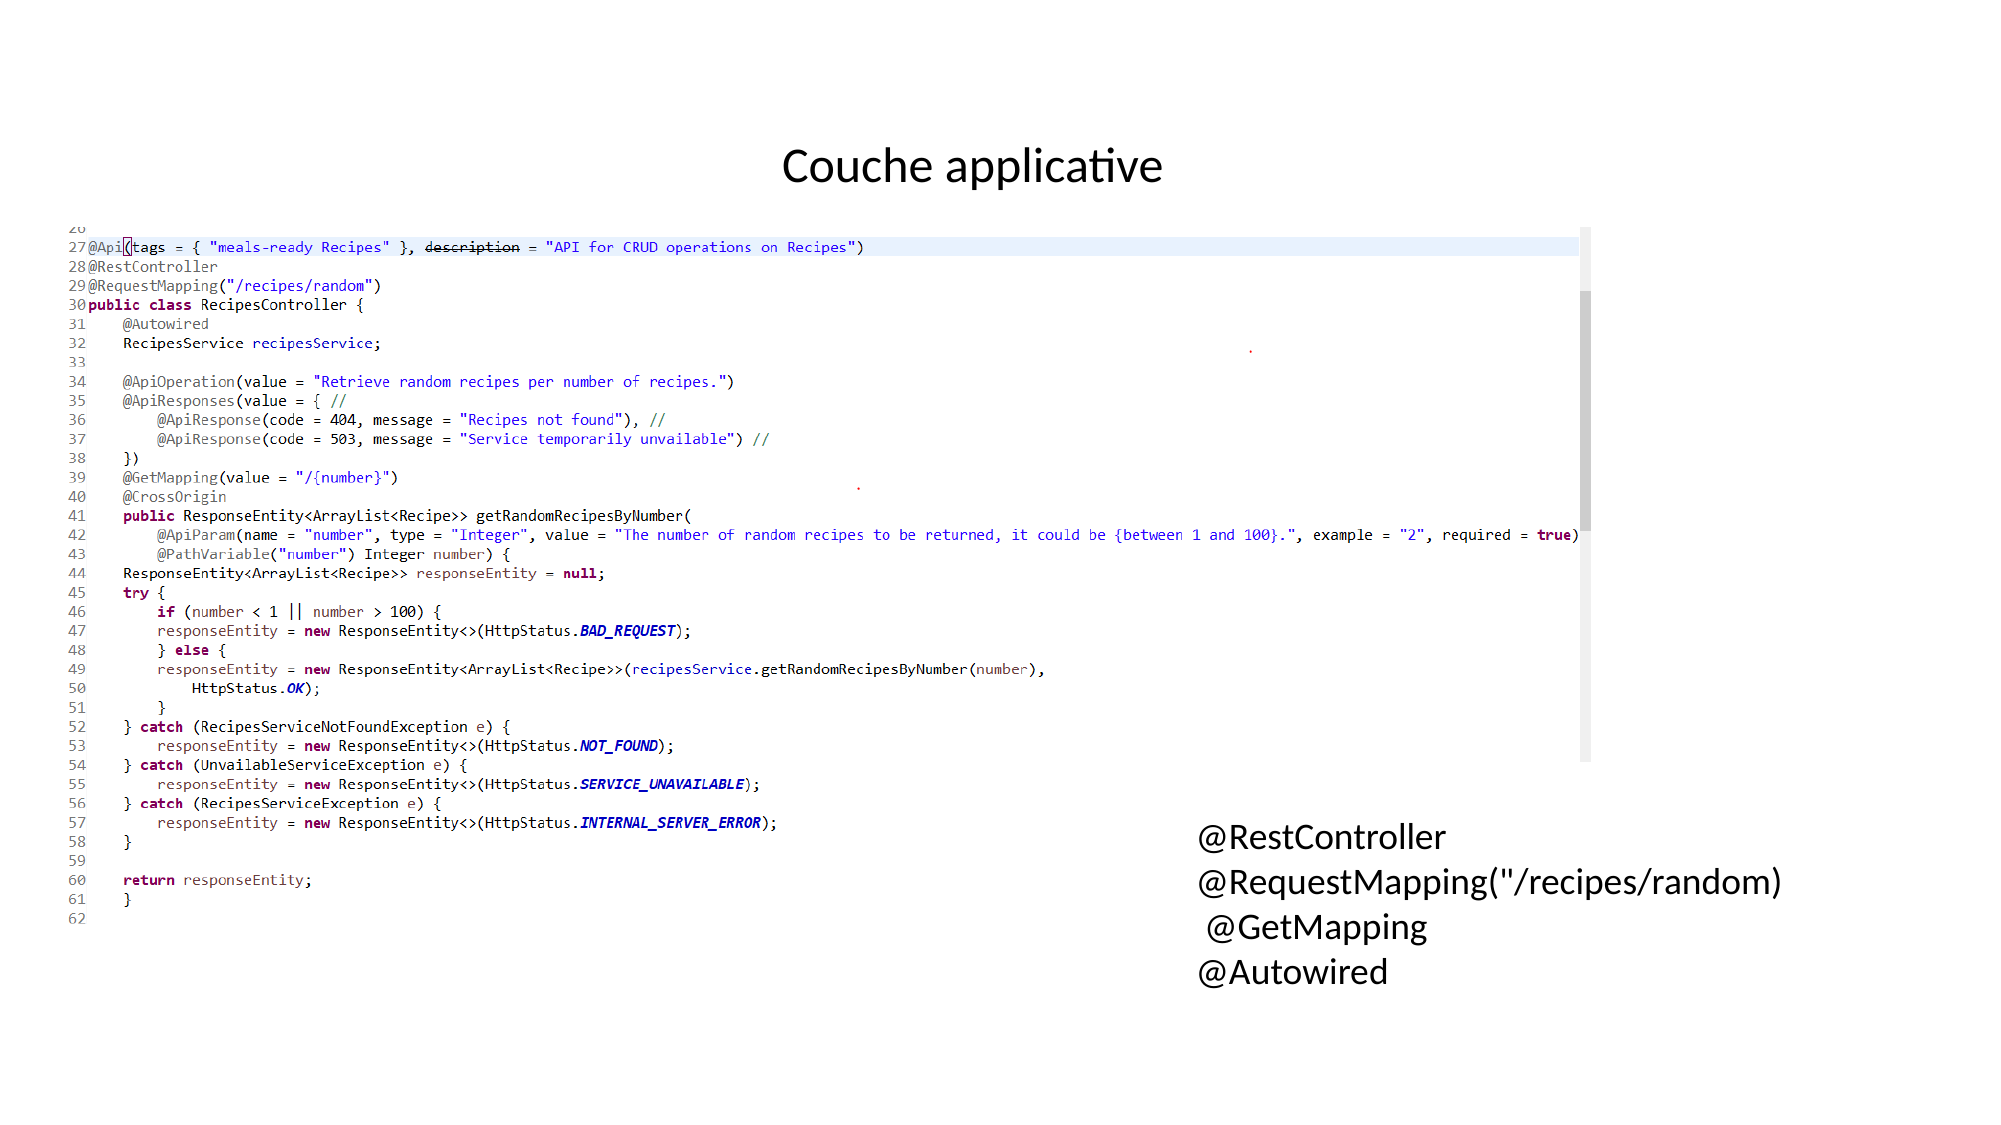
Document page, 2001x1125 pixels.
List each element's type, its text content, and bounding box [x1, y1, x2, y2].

text_box @RestController @RequestMapping("/recipes/random) @GetMapping @Autowired [1180, 762, 1869, 1042]
picture [66, 227, 1591, 924]
subtitle Couche applicative [47, 132, 1899, 972]
